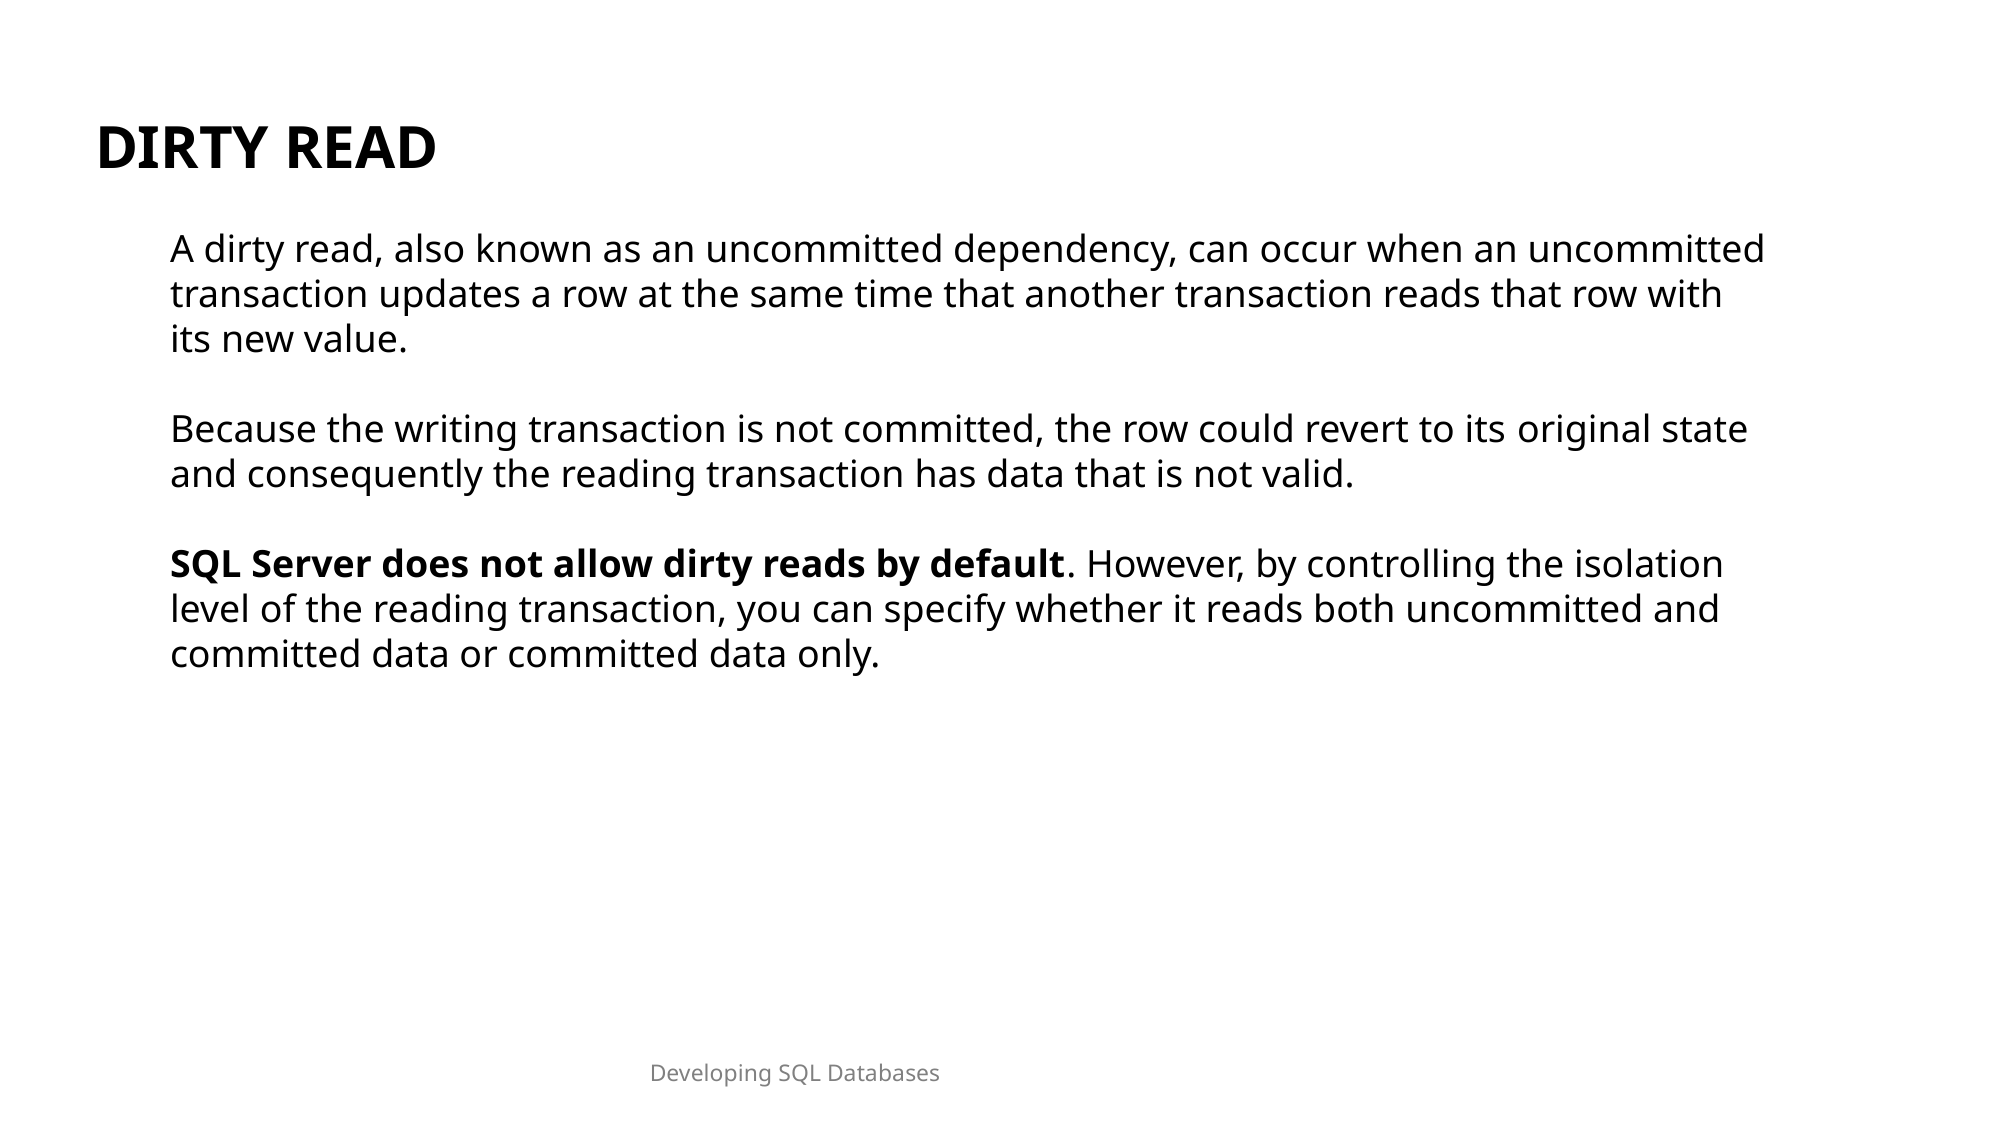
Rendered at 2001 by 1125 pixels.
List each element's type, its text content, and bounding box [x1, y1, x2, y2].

footer Developing SQL Databases [634, 1042, 1605, 1103]
text_box DIRTY READ A dirty read, also known as an uncommitted dependency, can occur when an uncommitted transaction updates a row at the same time that another transaction reads that row with its new value. Because the writing transaction is not committed, the row could revert to its original state and consequently the reading transaction has data that is not valid. SQL Server does not allow dirty reads by default. However, by controlling the isolation level of the reading transaction, you can specify whether it reads both uncommitted and committed data or committed data only. [80, 102, 1783, 683]
